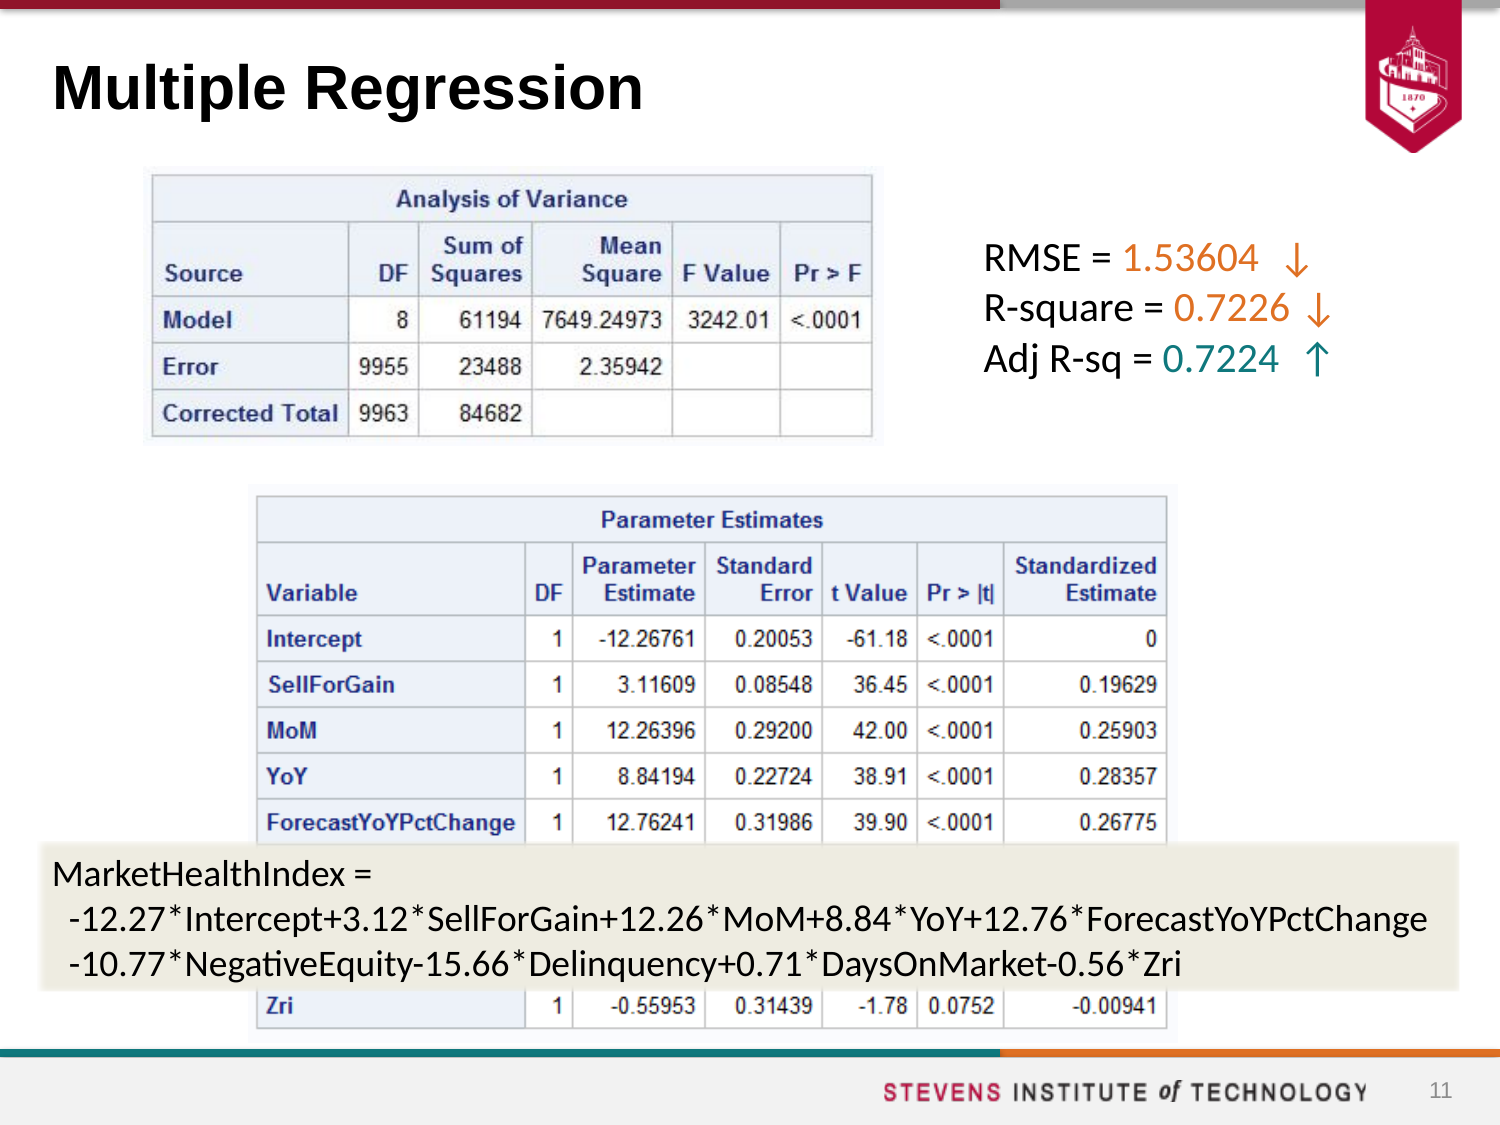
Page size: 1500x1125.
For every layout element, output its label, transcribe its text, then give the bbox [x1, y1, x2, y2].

slide_number 11 [1401, 1059, 1481, 1120]
text_box RMSE = 1.53604 ↓ R-square = 0.7226 ↓ Adj R-sq = 0.7224 ↑ [968, 222, 1377, 388]
text_box MarketHealthIndex = -12.27*Intercept+3.12*SellForGain+12.26*MoM+8.84*YoY+12.76*ForecastYoYPctChange -10.77*NegativeEquity-15.66*Delinquency+0.71*DaysOnMarket-0.56*Zri [47, 851, 243, 986]
text_box MarketHealthIndex = -12.27*Intercept+3.12*SellForGain+12.26*MoM+8.84*YoY+12.76*ForecastYoYPctChange -10.77*NegativeEquity-15.66*Delinquency+0.71*DaysOnMarket-0.56*Zri [1183, 851, 1454, 986]
picture [248, 484, 1178, 1043]
title Multiple Regression [37, 39, 1236, 128]
picture [143, 166, 884, 446]
